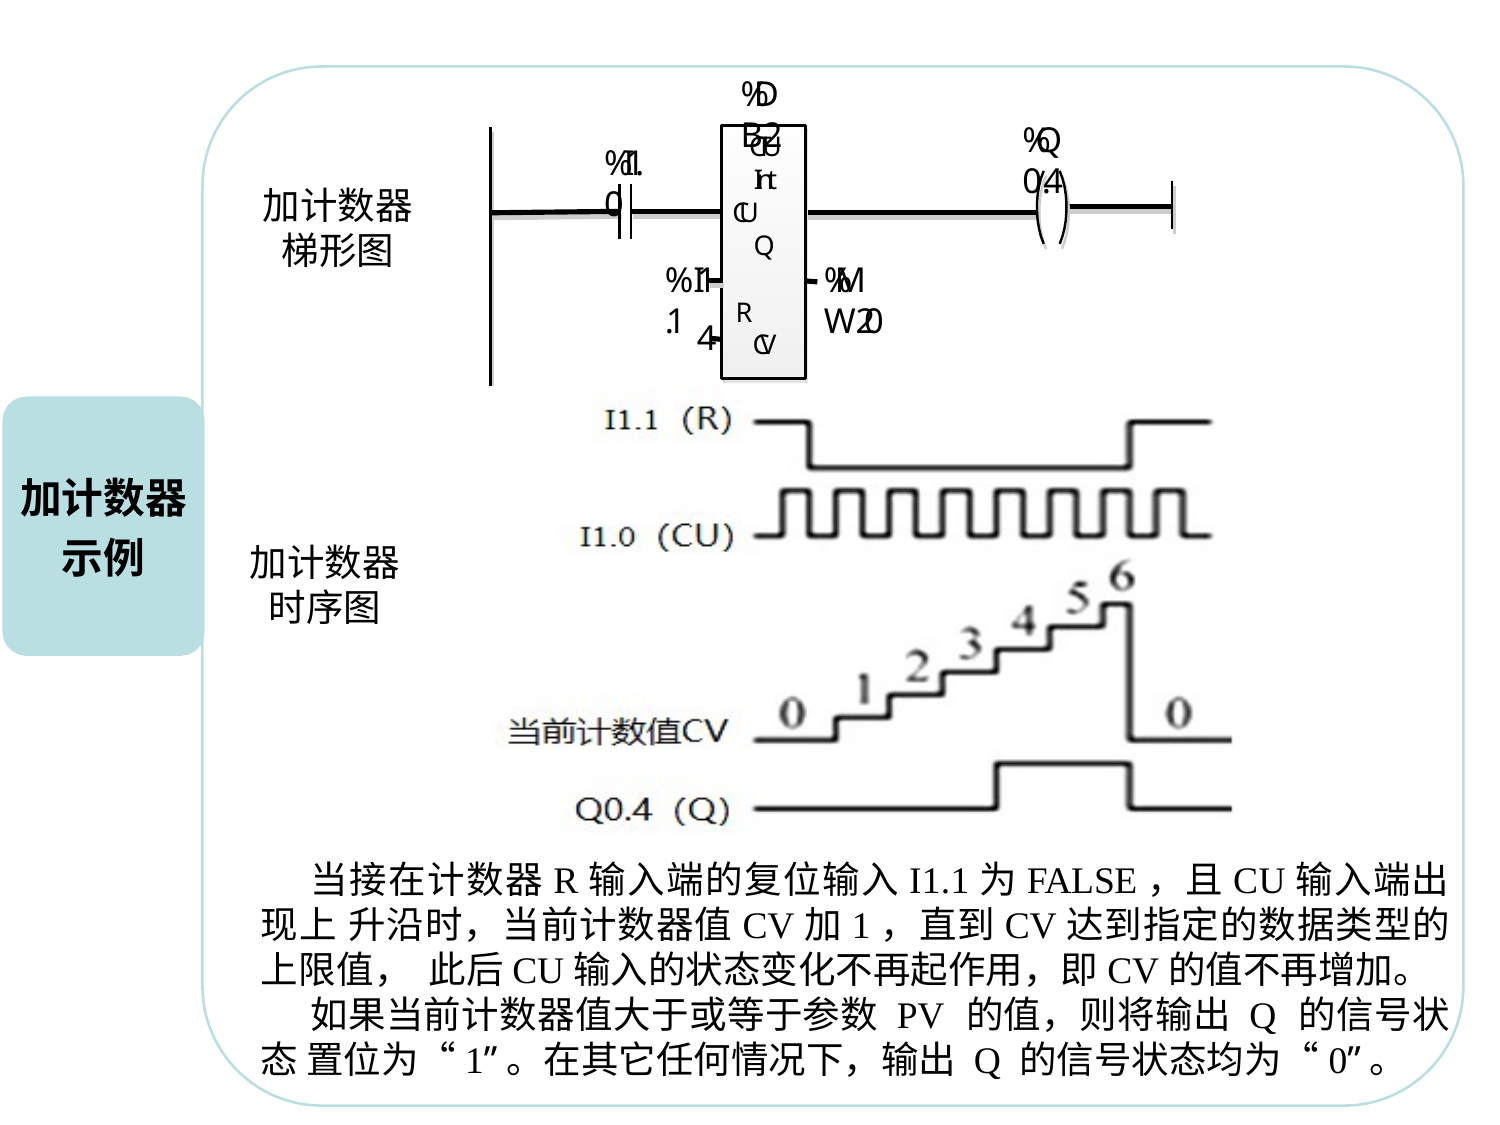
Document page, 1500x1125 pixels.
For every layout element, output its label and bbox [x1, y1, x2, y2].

text_box [2, 66, 1464, 1106]
